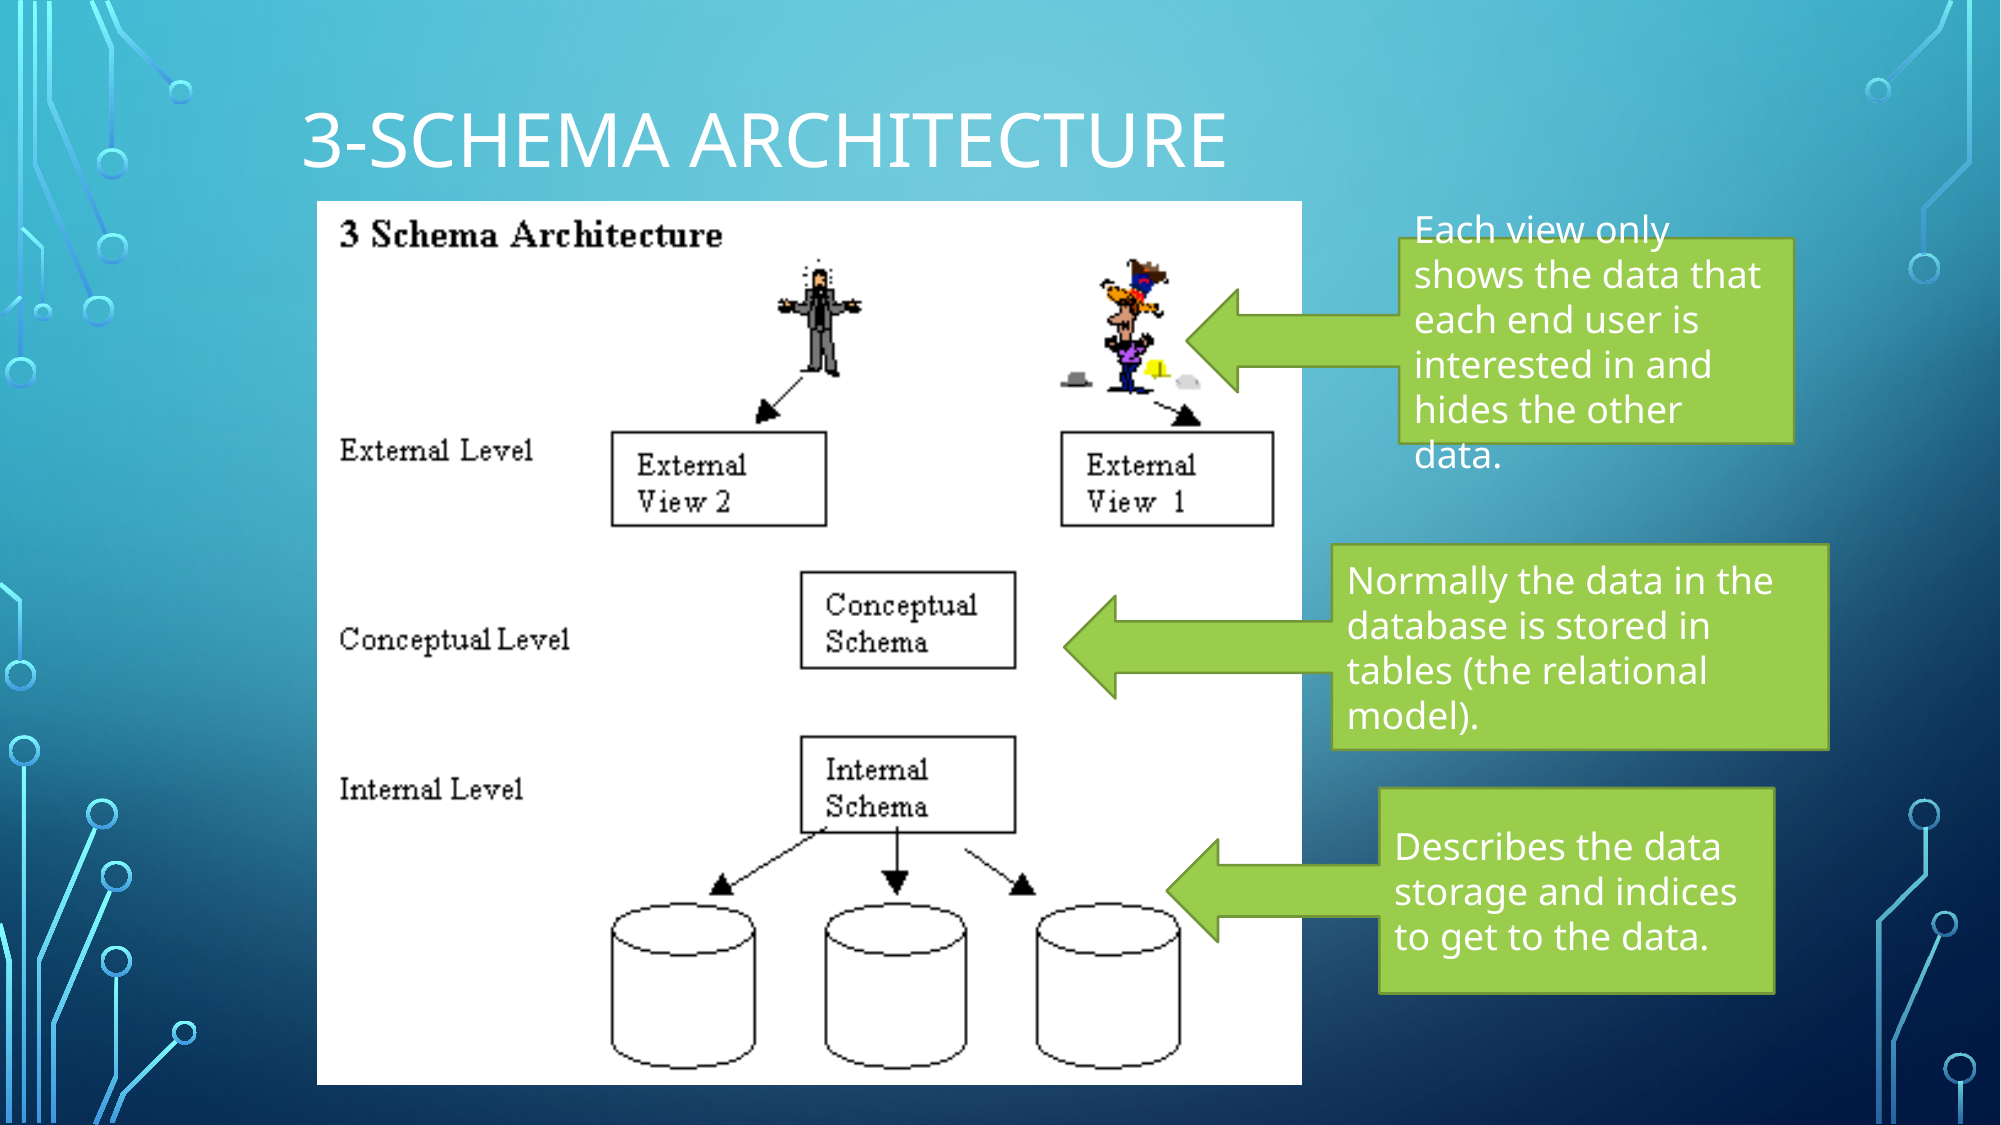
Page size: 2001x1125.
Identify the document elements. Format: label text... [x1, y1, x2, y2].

text_box Each view only shows the data that each end user is interested in and hides the other data. [1302, 236, 1796, 445]
text_box Describes the data storage and indices to get to the data. [1302, 786, 1776, 995]
text_box Normally the data in the database is stored in tables (the relational model). [1302, 543, 1830, 752]
picture [317, 200, 1302, 1085]
title 3-Schema Architecture [286, 22, 1912, 265]
